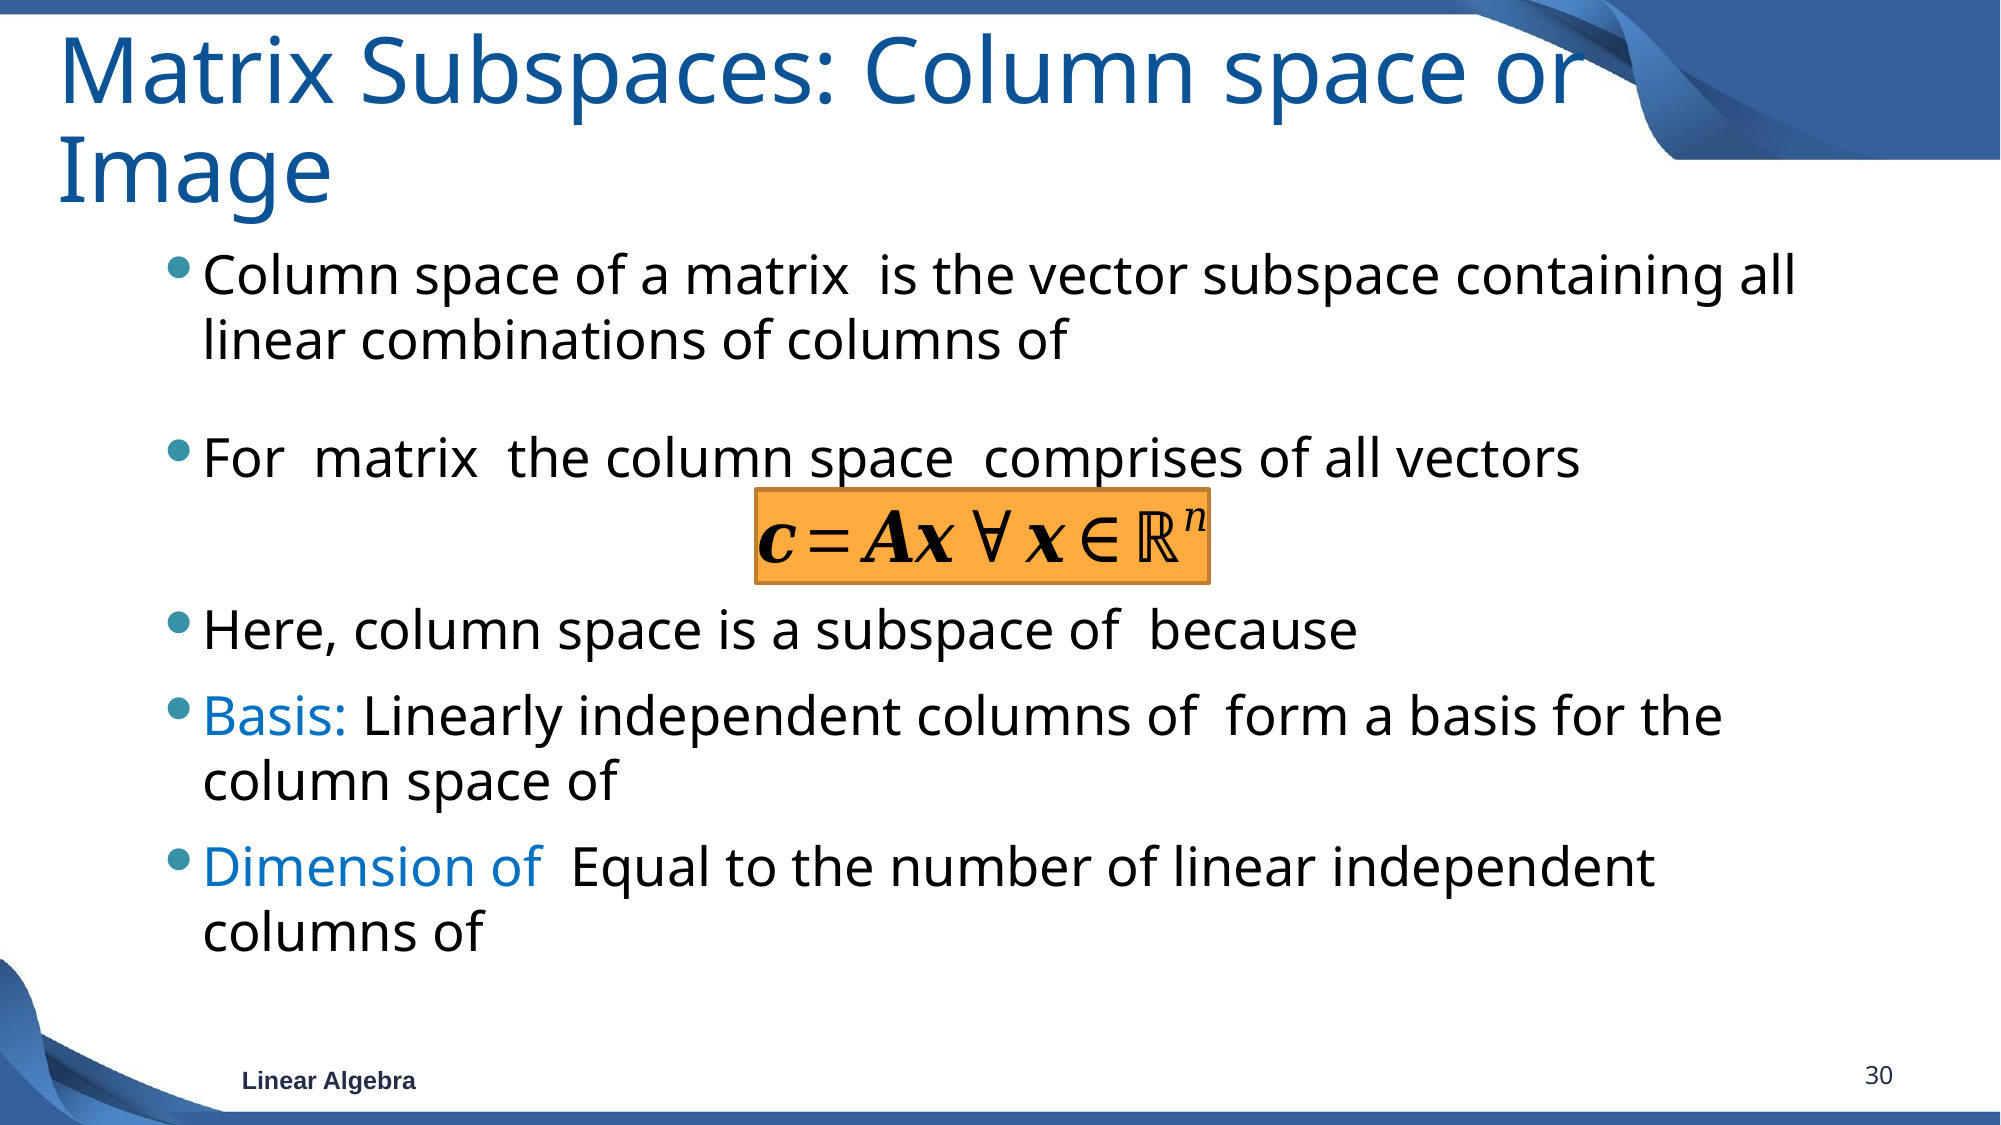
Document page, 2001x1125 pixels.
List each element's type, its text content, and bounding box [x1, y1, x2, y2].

picture [0, 0, 2001, 1125]
title Matrix Subspaces: Column space or Image [42, 14, 1768, 233]
